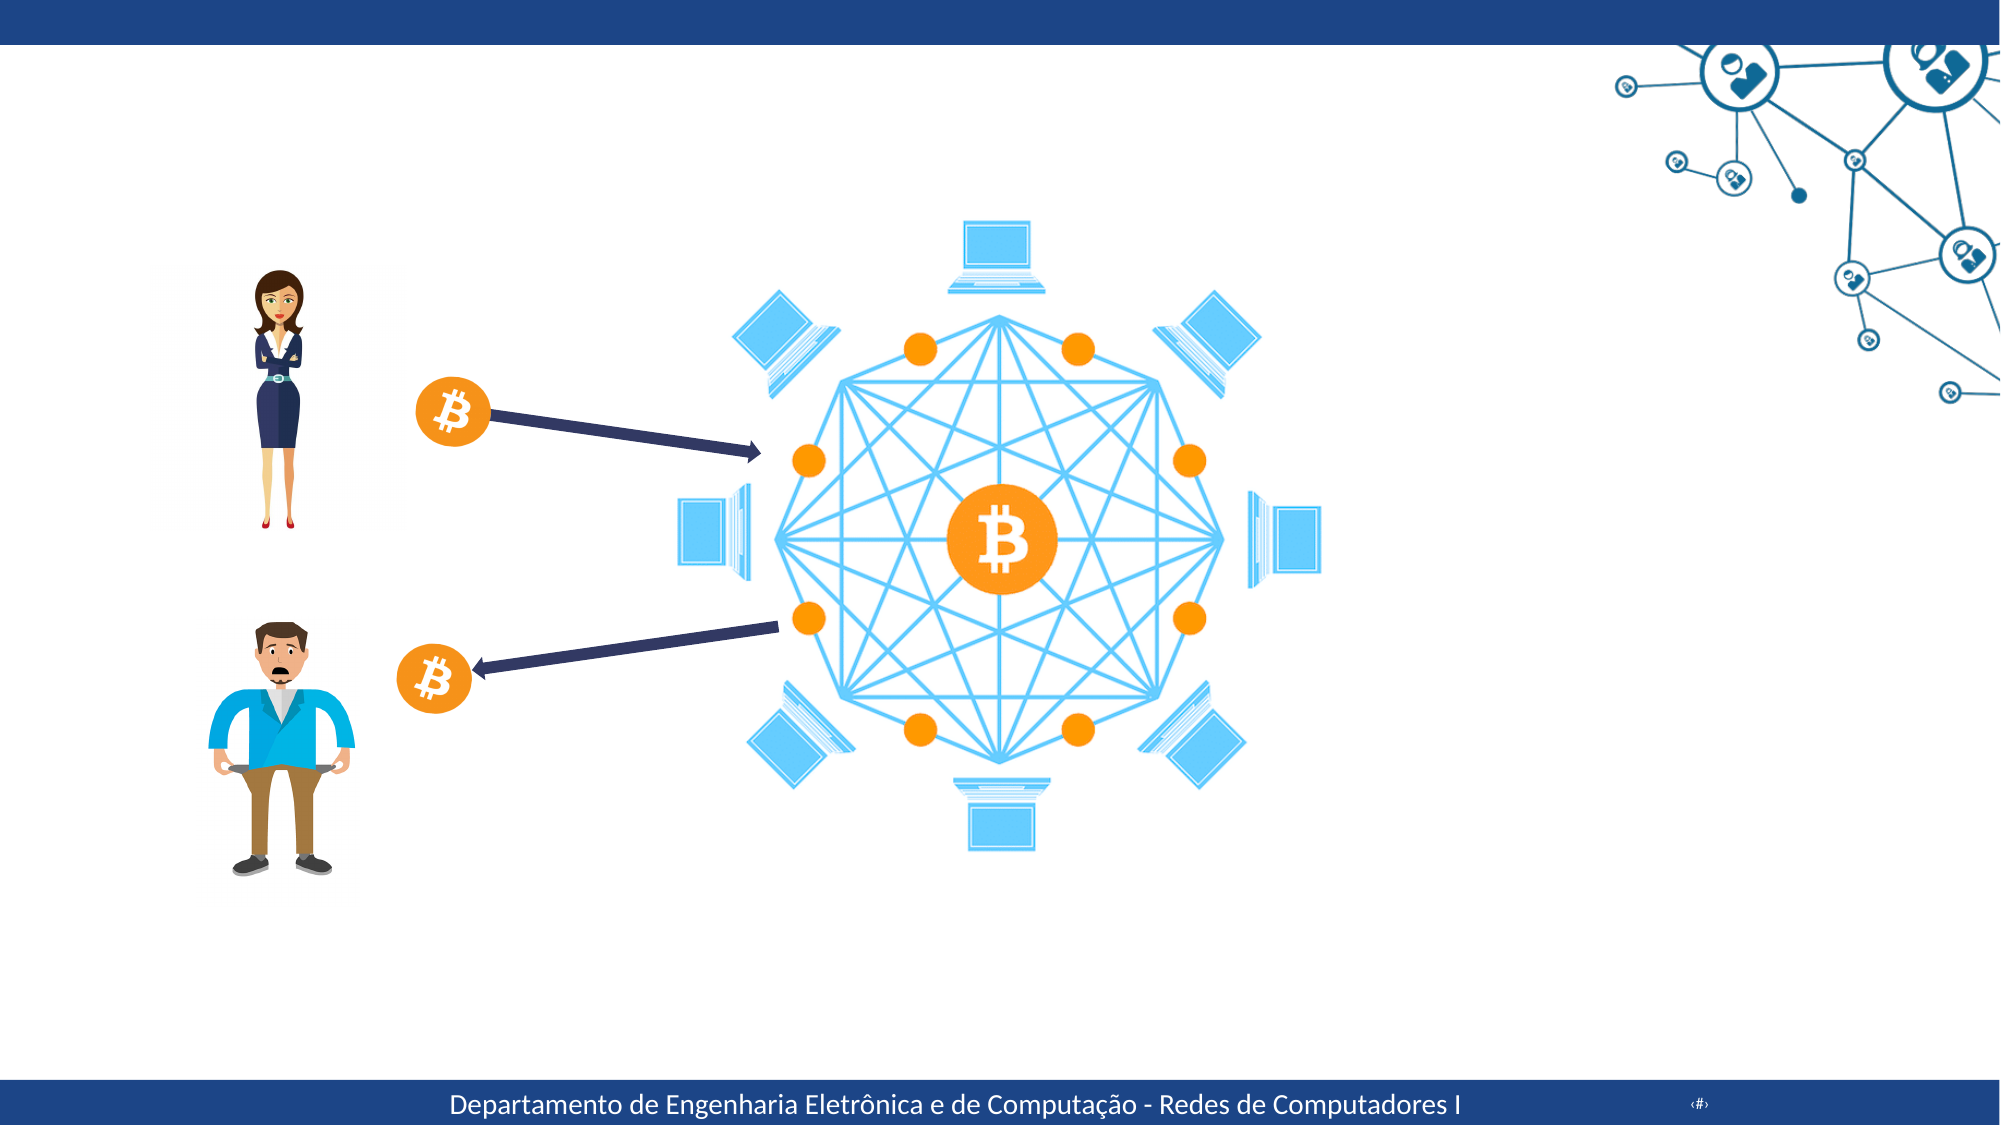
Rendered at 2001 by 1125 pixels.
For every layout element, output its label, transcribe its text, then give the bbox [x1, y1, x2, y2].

picture [394, 641, 474, 716]
picture [1546, 0, 2001, 500]
text_box [476, 637, 657, 681]
picture [196, 616, 361, 907]
picture [150, 265, 407, 531]
slide_number ‹#› [1674, 1083, 1780, 1122]
picture [413, 374, 493, 449]
text_box [495, 409, 657, 445]
picture [662, 204, 1338, 871]
